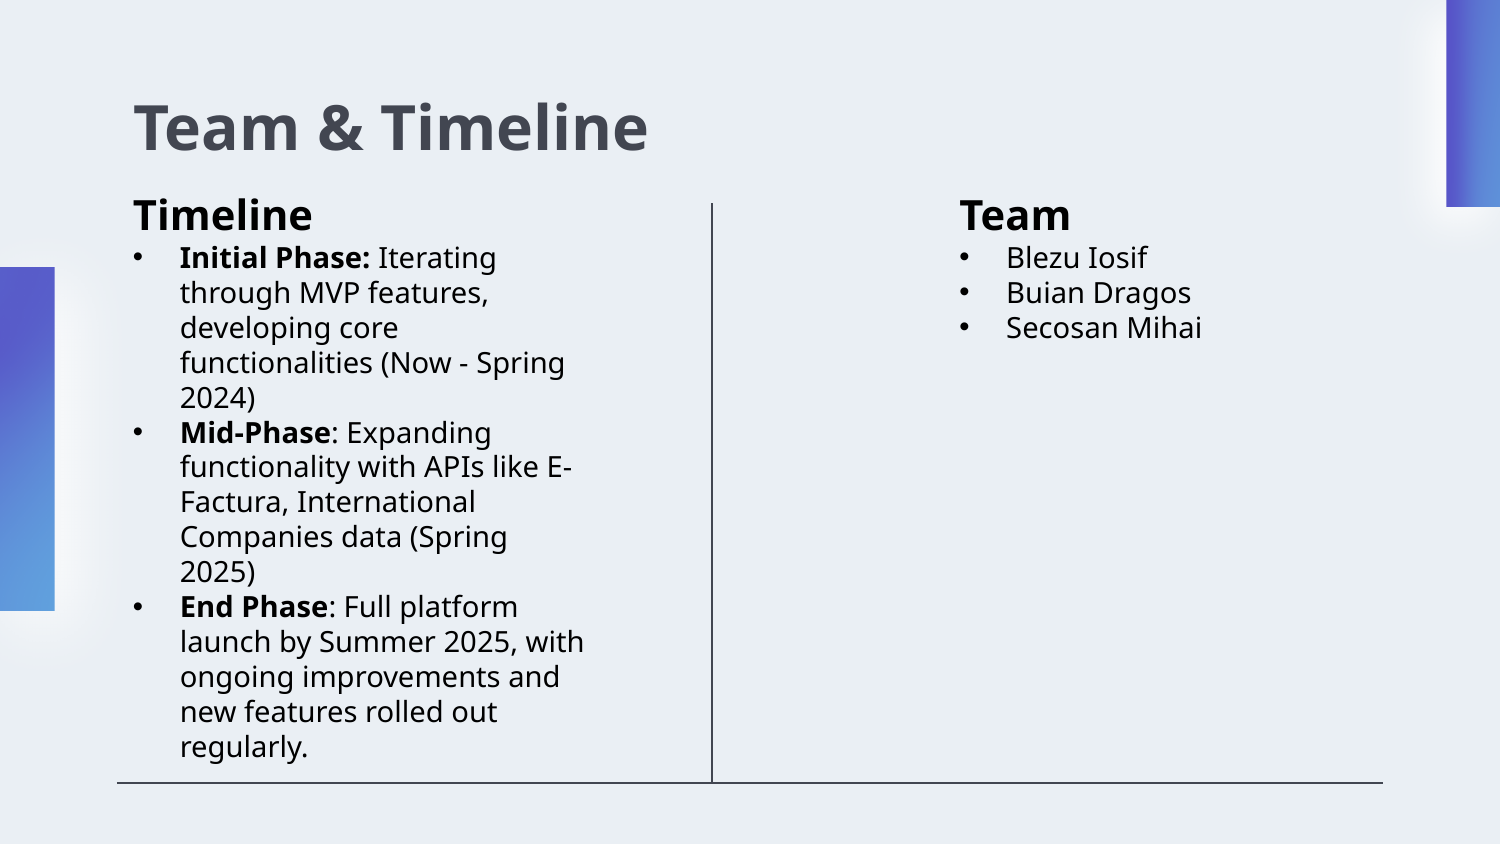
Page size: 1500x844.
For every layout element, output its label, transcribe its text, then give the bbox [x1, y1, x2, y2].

text_box Team Blezu Iosif Buian Dragos Secosan Mihai [944, 181, 1431, 352]
title Team & Timeline [118, 72, 1382, 167]
text_box Timeline Initial Phase: Iterating through MVP features, developing core functionalities (Now - Spring 2024) Mid-Phase: Expanding functionality with APIs like E-Factura, International Companies data (Spring 2025) End Phase: Full platform launch by Summer 2025, with ongoing improvements and new features rolled out regularly. [118, 181, 605, 806]
picture [0, 267, 55, 611]
picture [1446, 0, 1500, 207]
